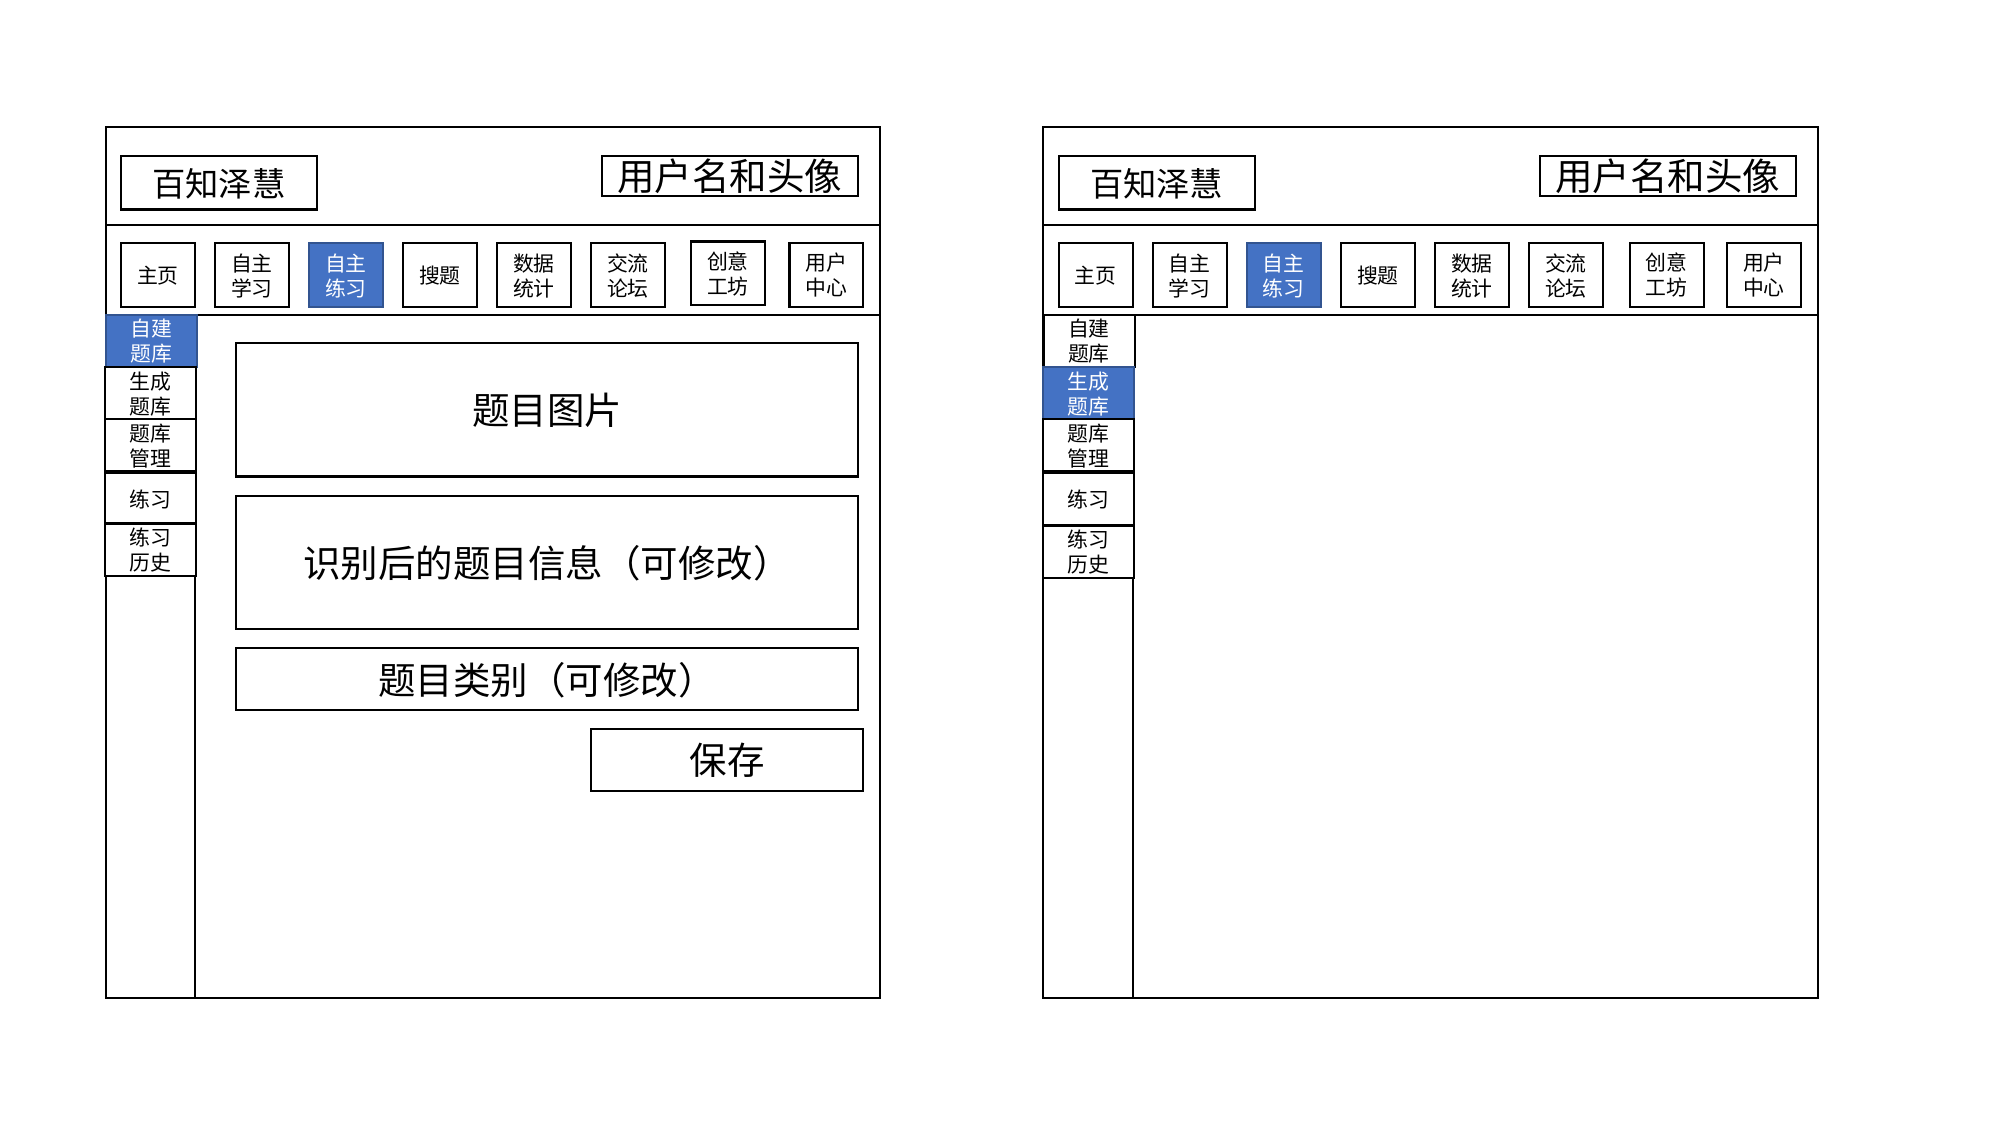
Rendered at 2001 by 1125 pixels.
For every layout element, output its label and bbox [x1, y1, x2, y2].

text_box [1042, 127, 1819, 998]
text_box [104, 127, 881, 998]
